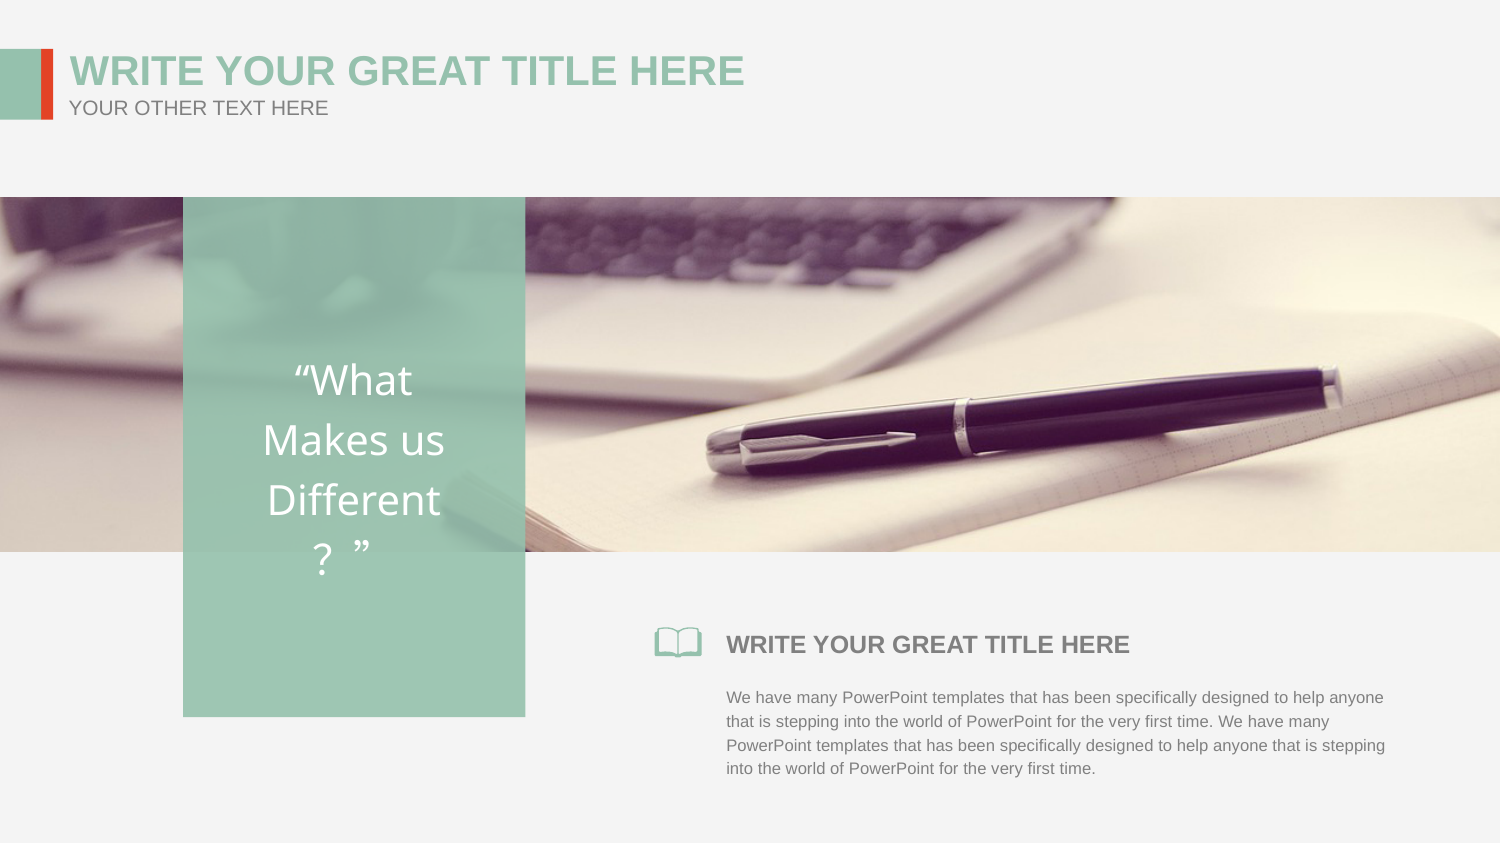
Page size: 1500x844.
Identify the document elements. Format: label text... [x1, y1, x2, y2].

text_box “What Makes us Different ？” [212, 335, 496, 591]
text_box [0, 48, 54, 120]
text_box WRITE YOUR GREAT TITLE HERE [55, 36, 761, 102]
text_box [0, 197, 183, 552]
text_box [654, 627, 702, 658]
text_box YOUR OTHER TEXT HERE [54, 86, 344, 127]
text_box WRITE YOUR GREAT TITLE HERE We have many PowerPoint templates that has been specifically designed to help anyone that is stepping into the world of PowerPoint for the very first time. We have many PowerPoint templates that has been specifically designed to help anyone that is stepping into the world of PowerPoint for the very first time. [726, 622, 1400, 779]
text_box [183, 197, 526, 718]
text_box [526, 197, 1500, 552]
